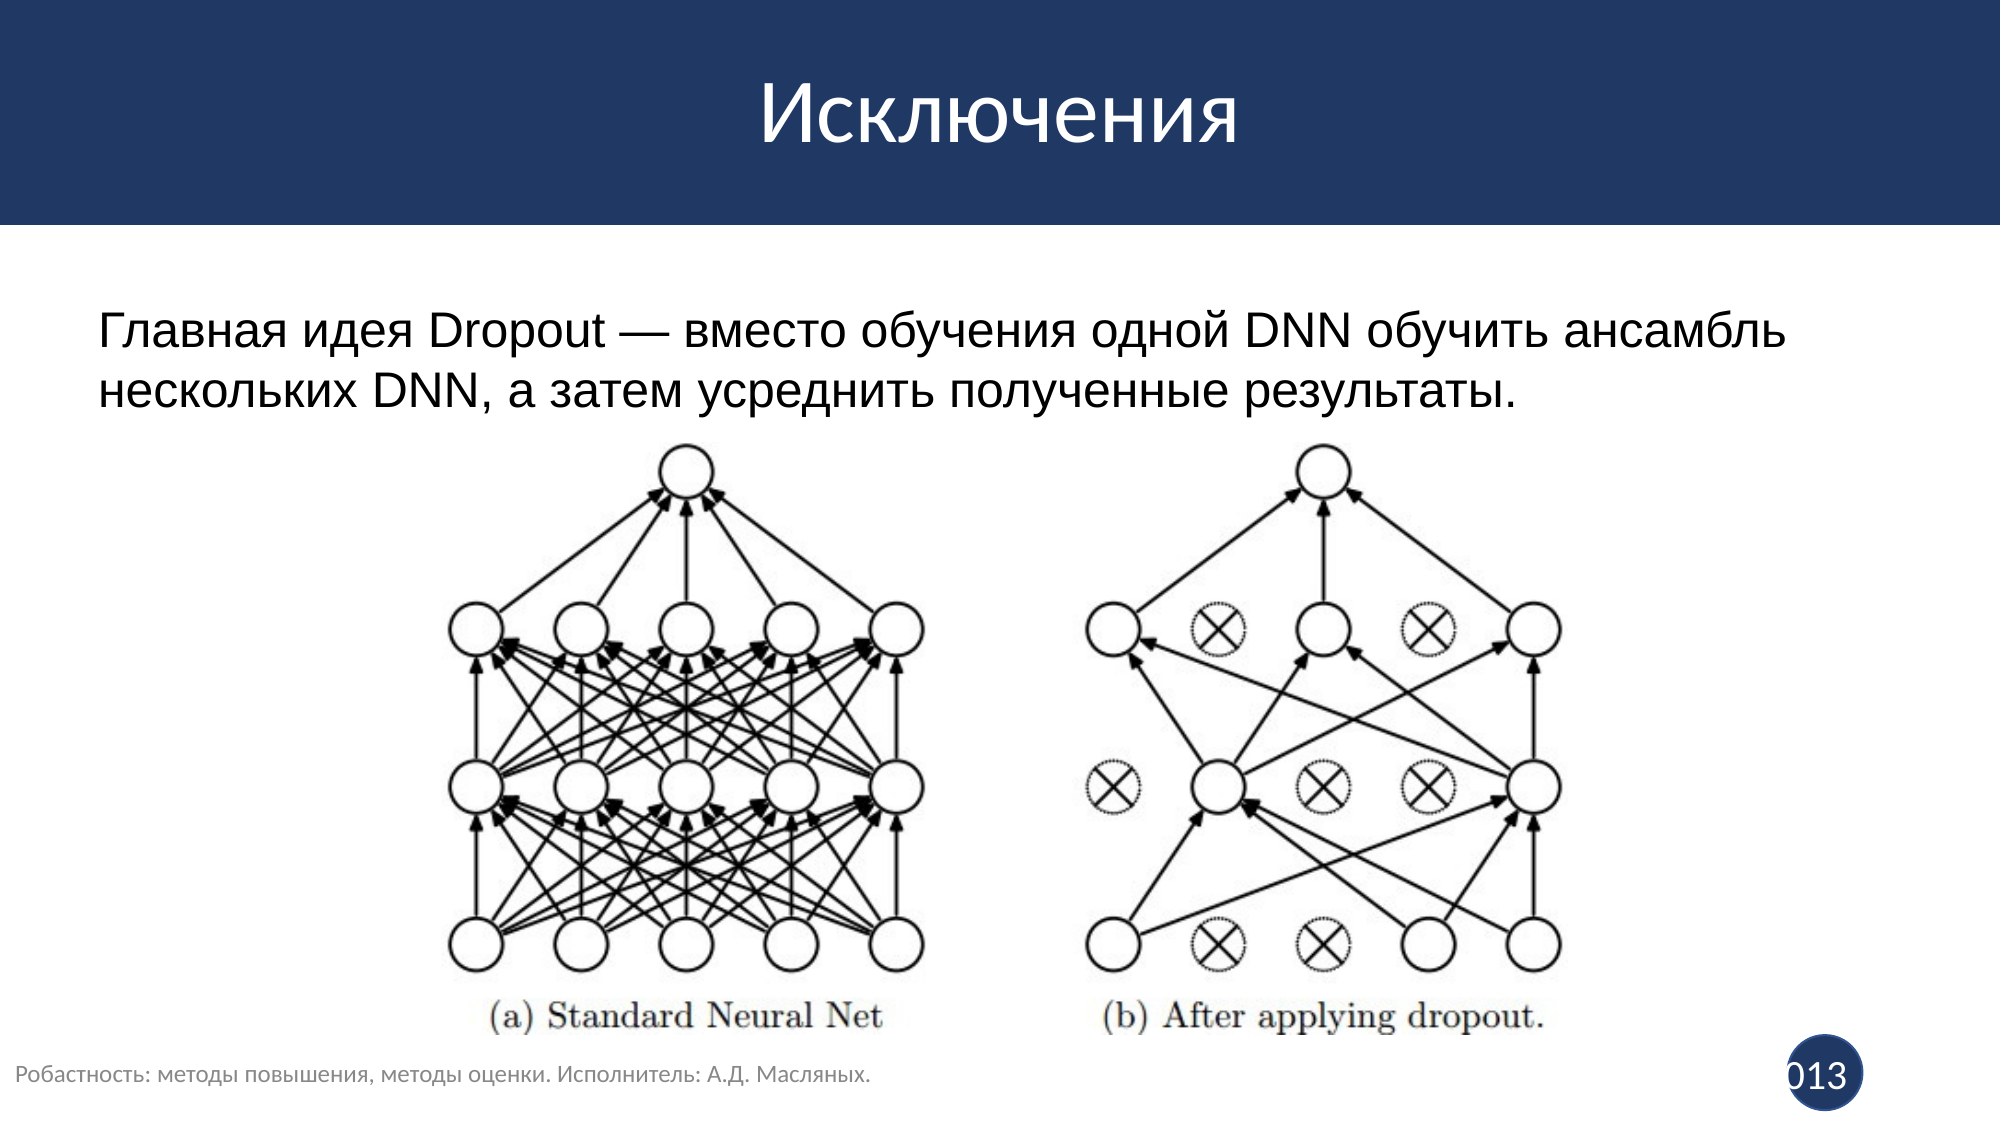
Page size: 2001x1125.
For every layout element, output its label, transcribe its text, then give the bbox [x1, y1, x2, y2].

text_box [1803, 1103, 1847, 1111]
text_box [1803, 1035, 1847, 1042]
title Исключения [0, 0, 2000, 225]
picture [440, 441, 1568, 1036]
footer Робастность: методы повышения, методы оценки. Исполнитель: А.Д. Масляных. [0, 1042, 1413, 1103]
text_box Главная идея Dropout — вместо обучения одной DNN обучить ансамбль нескольких DNN, а затем усреднить полученные результаты. [83, 282, 1926, 433]
slide_number 013 [1413, 1042, 1863, 1103]
